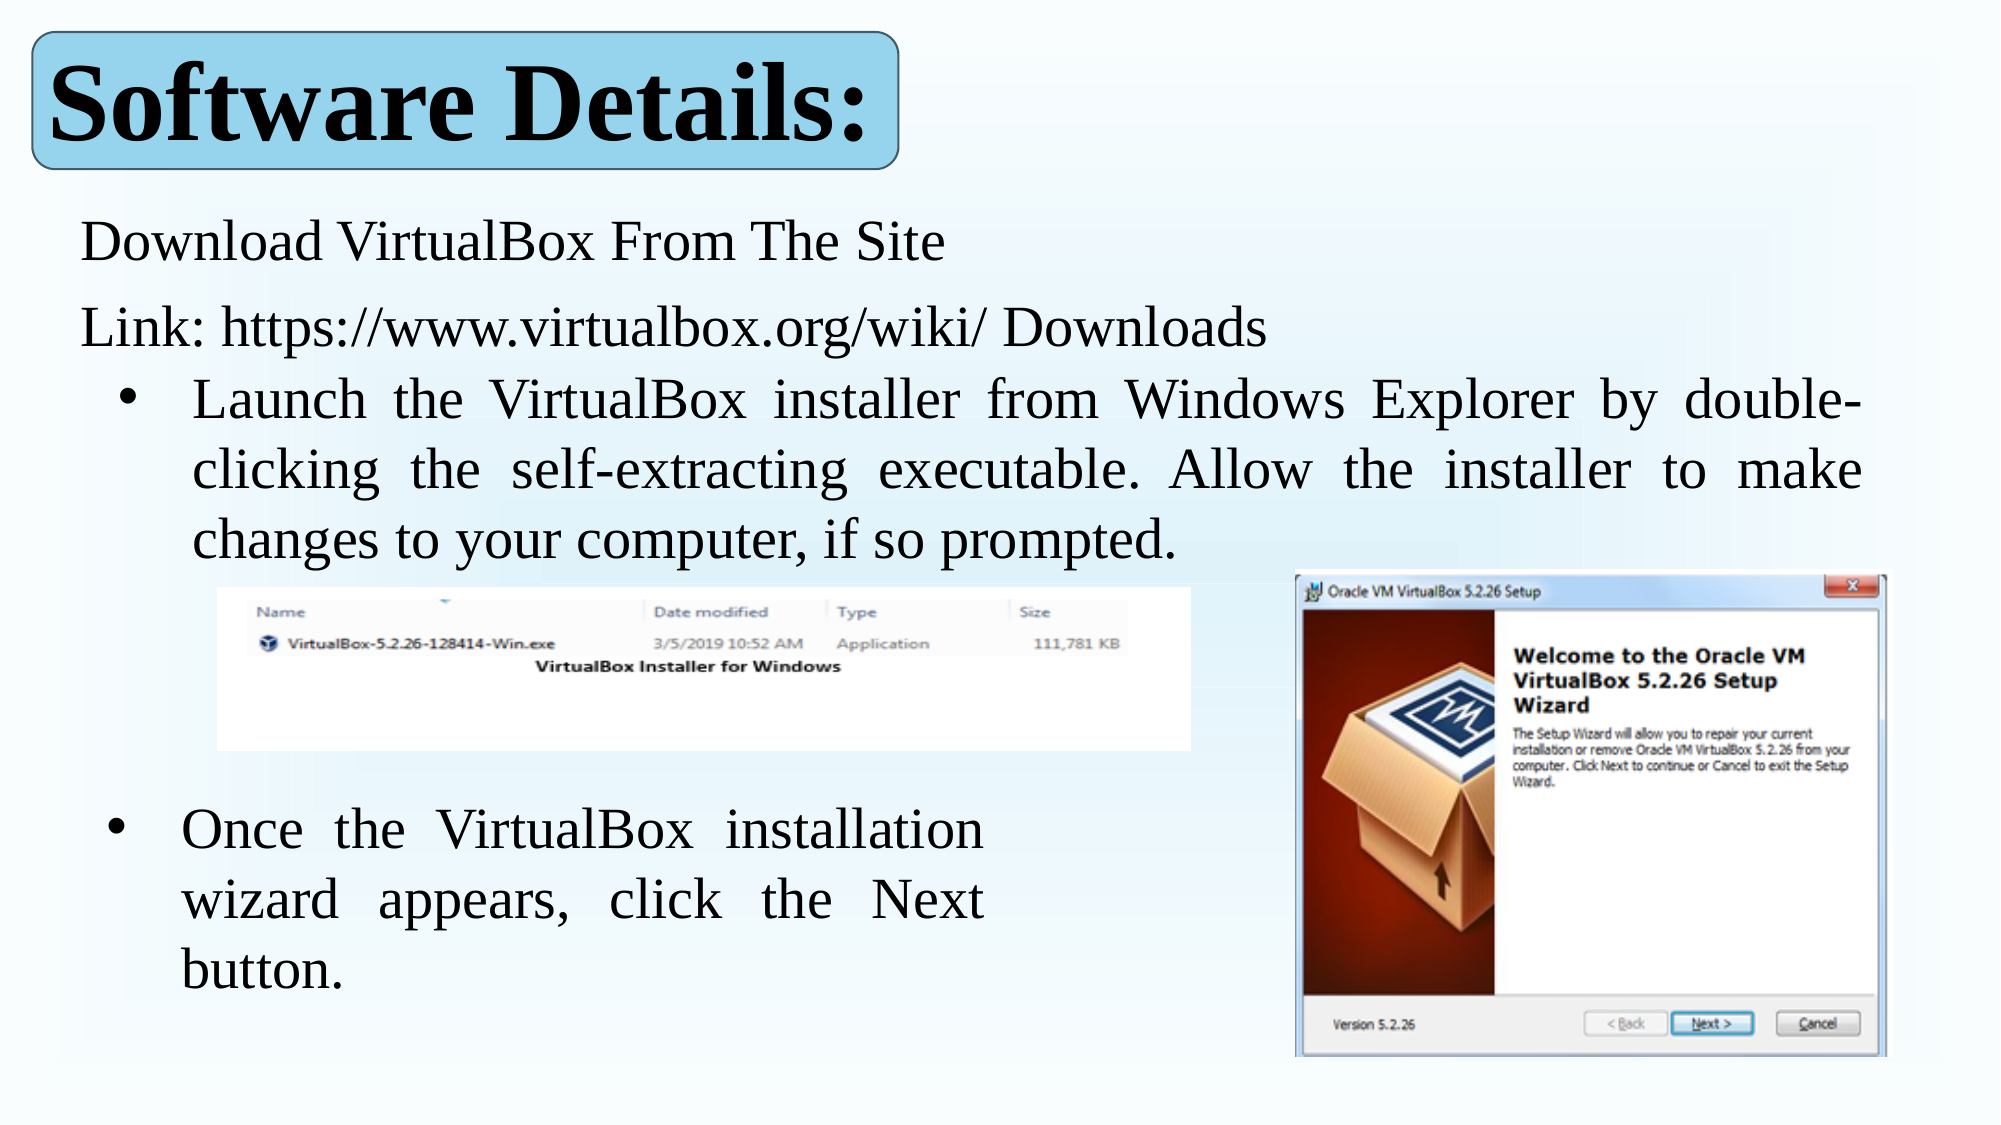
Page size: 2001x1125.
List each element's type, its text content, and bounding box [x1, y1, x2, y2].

text_box Software Details: [32, 20, 938, 171]
picture [217, 587, 1191, 751]
text_box Launch the VirtualBox installer from Windows Explorer by double-clicking the self-extracting executable. Allow the installer to make changes to your computer, if so prompted. [103, 352, 1879, 578]
text_box Once the VirtualBox installation wizard appears, click the Next button. [91, 782, 1000, 1008]
text_box Link: https://www.virtualbox.org/wiki/ Downloads [65, 280, 1296, 366]
picture [1295, 569, 1893, 1057]
text_box Download VirtualBox From The Site [65, 194, 1191, 280]
